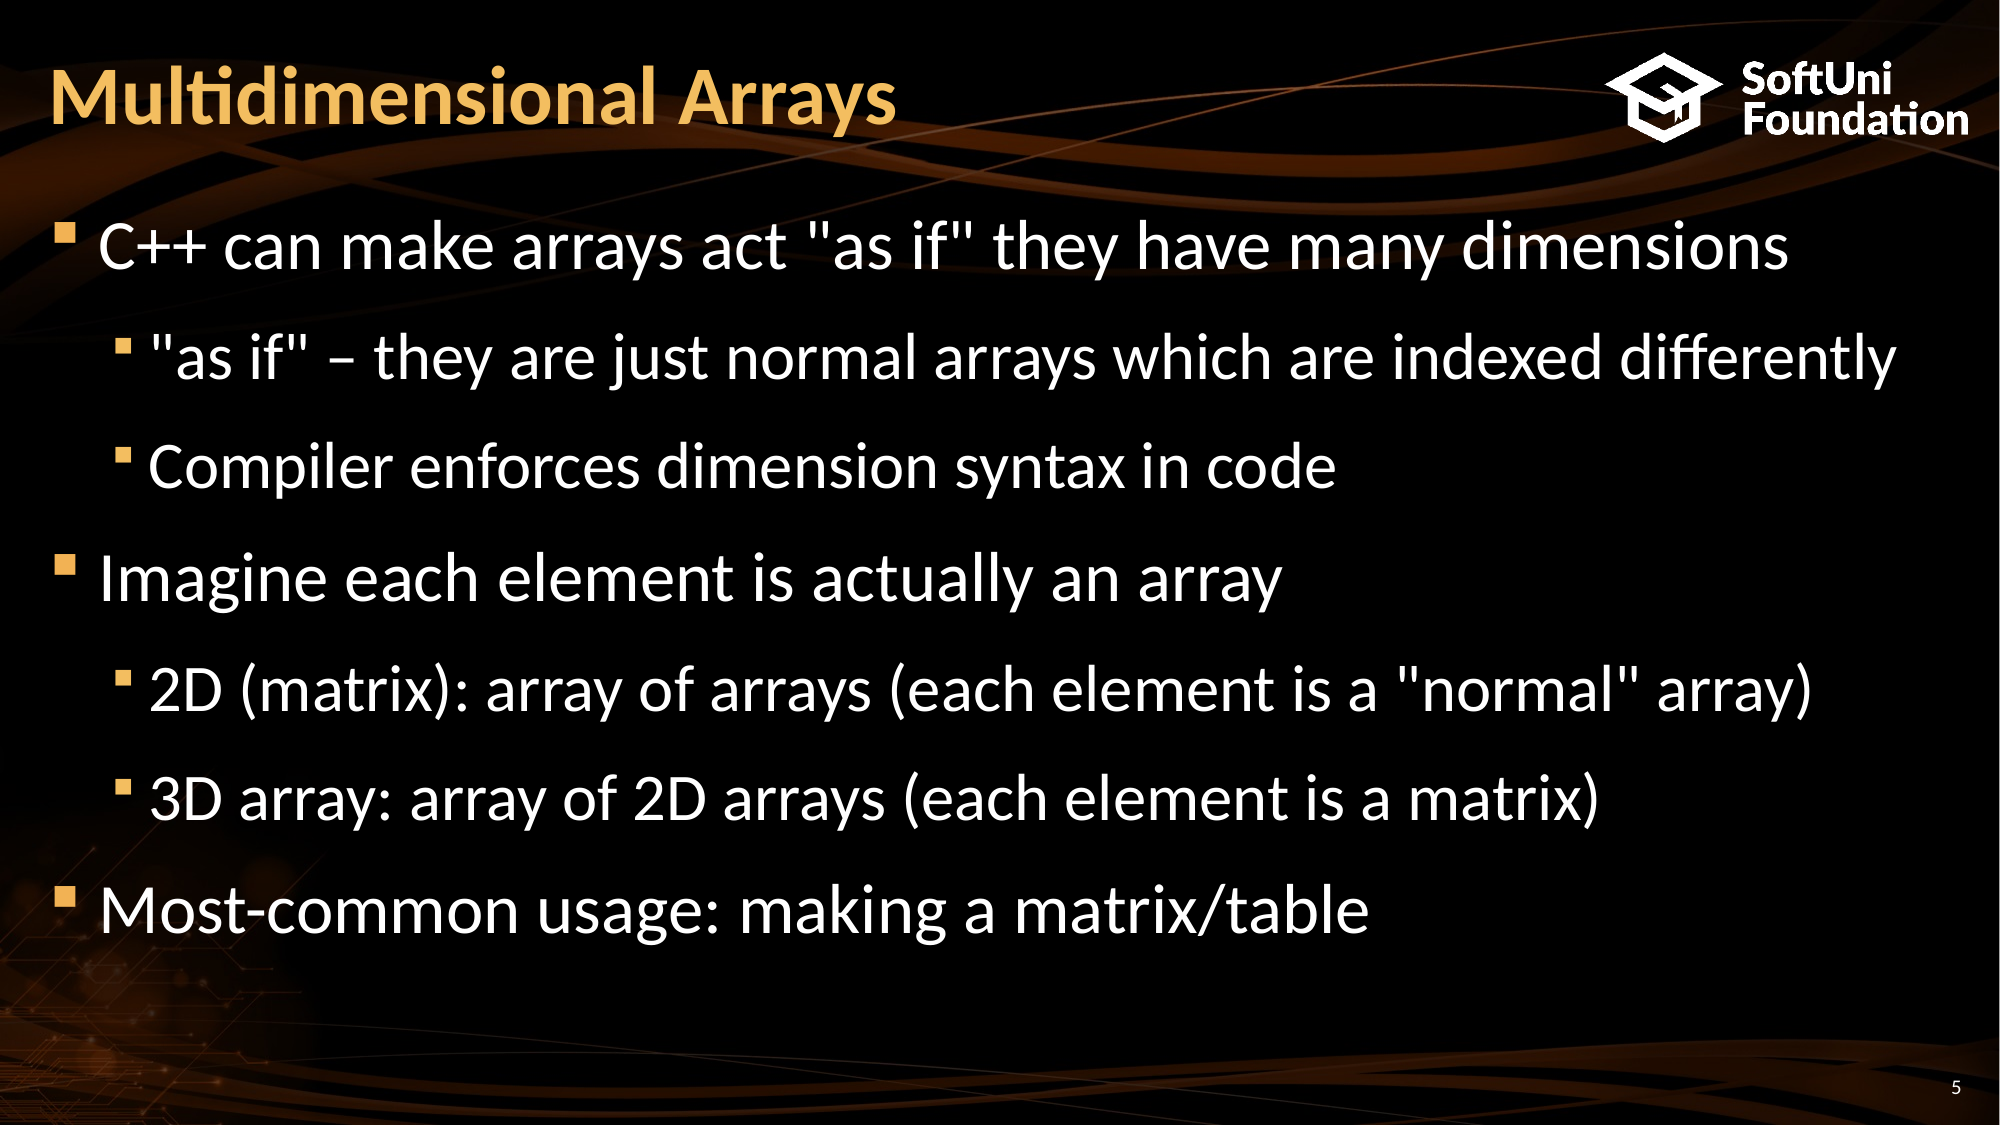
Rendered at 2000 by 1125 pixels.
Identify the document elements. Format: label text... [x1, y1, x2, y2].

list C++ can make arrays act "as if" they have many dimensions "as if" – they are just normal arrays which are indexed differently Compiler enforces dimension syntax in code Imagine each element is actually an array 2D (matrix): array of arrays (each element is a "normal" array) 3D array: array of 2D arrays (each element is a matrix) Most-common usage: making a matrix/table [31, 188, 1968, 1103]
picture [0, 0, 2000, 1125]
title Multidimensional Arrays [30, 6, 1602, 189]
